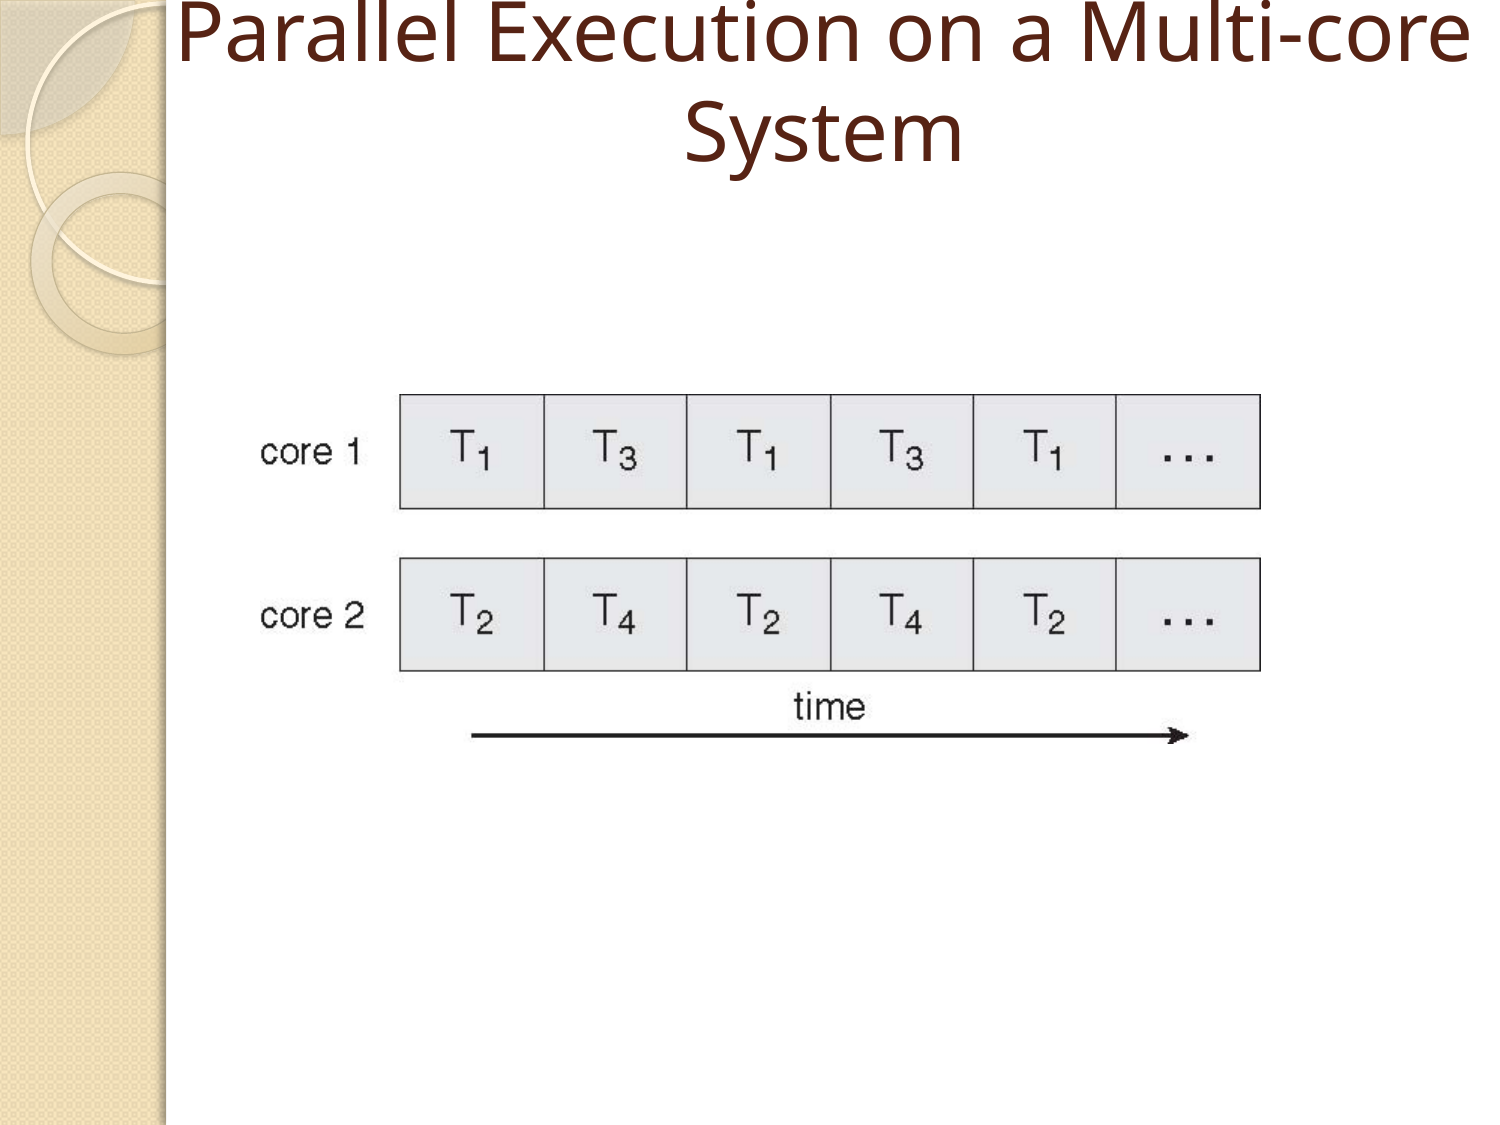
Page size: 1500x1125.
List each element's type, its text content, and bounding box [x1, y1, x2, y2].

picture [260, 394, 1261, 745]
title Parallel Execution on a Multi-core System [150, 31, 1500, 126]
